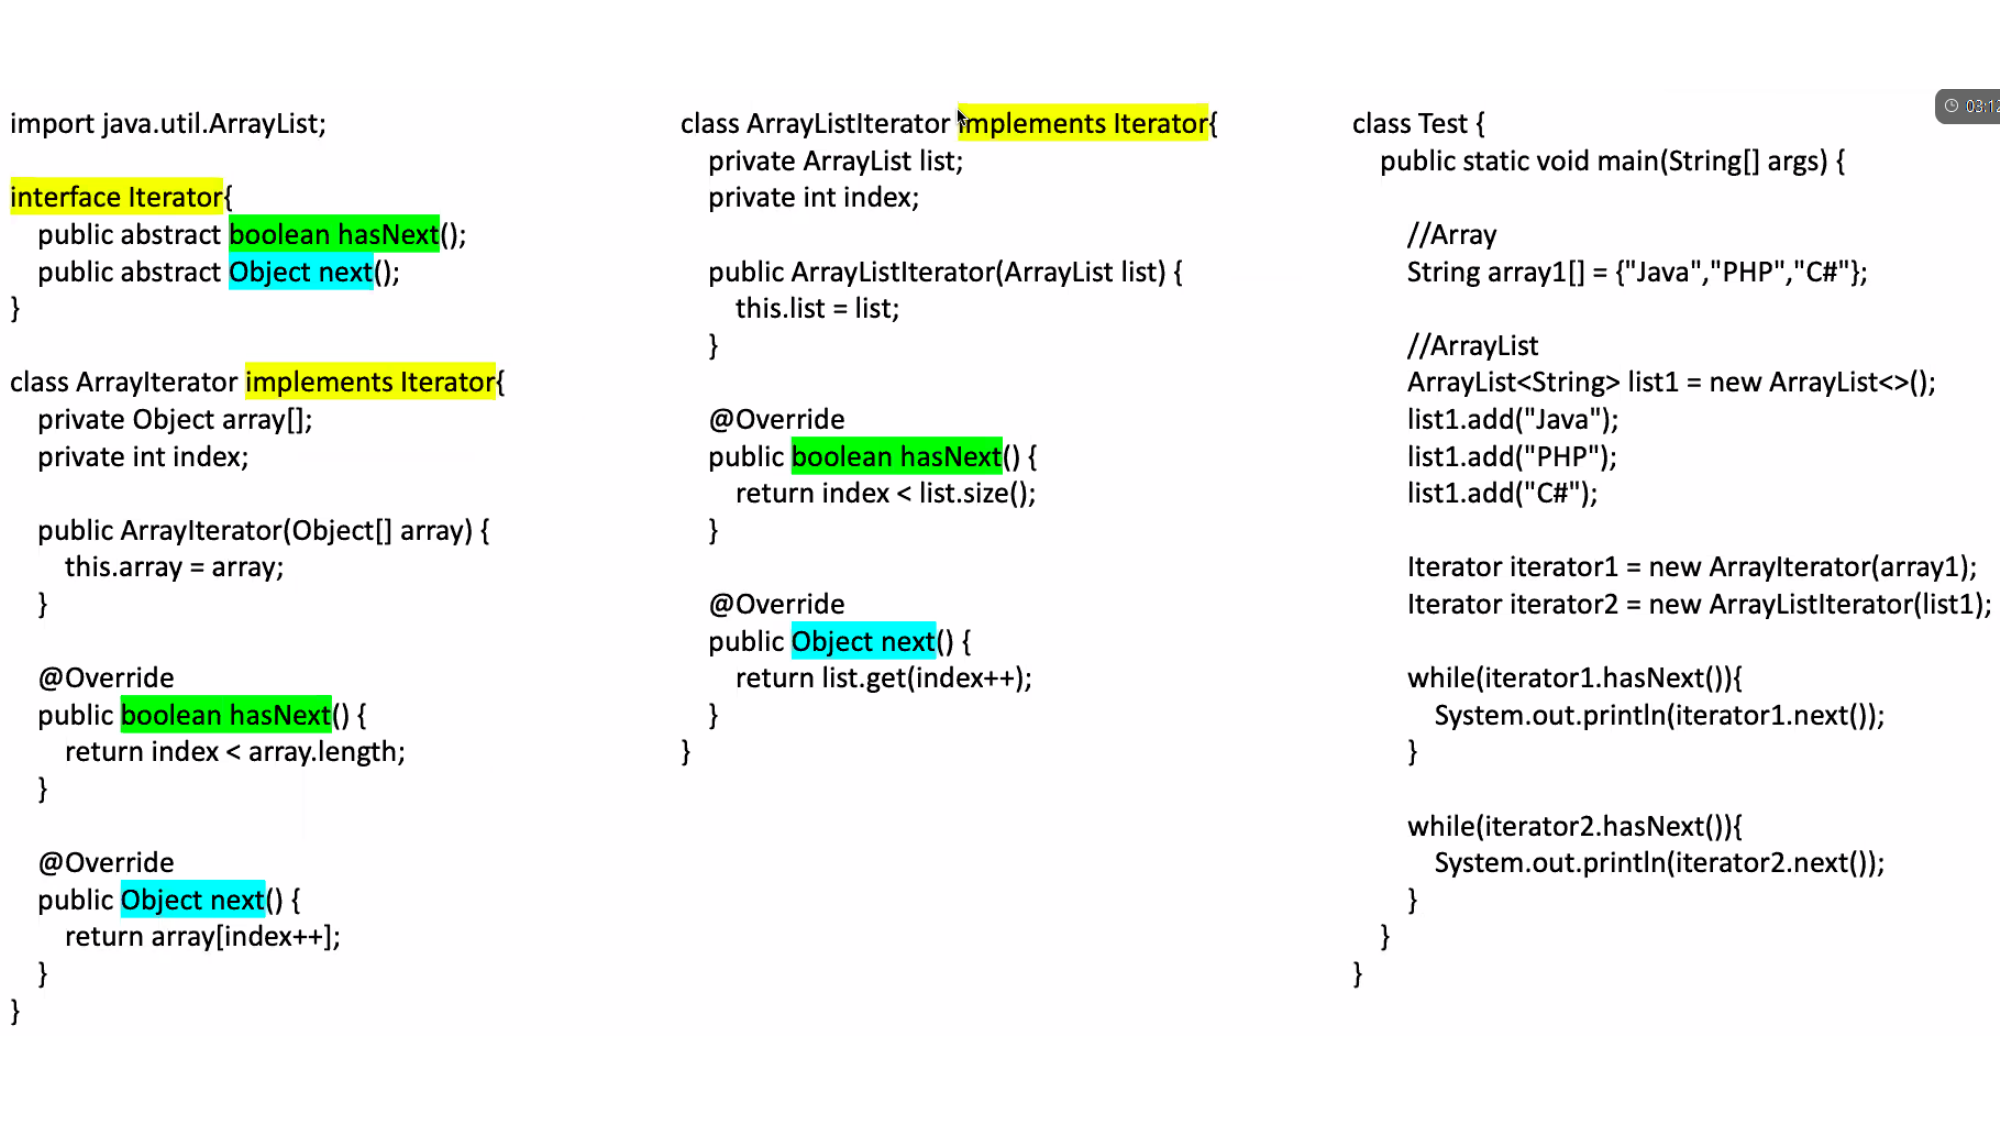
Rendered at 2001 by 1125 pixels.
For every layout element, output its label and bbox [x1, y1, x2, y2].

picture [0, 89, 2000, 1036]
